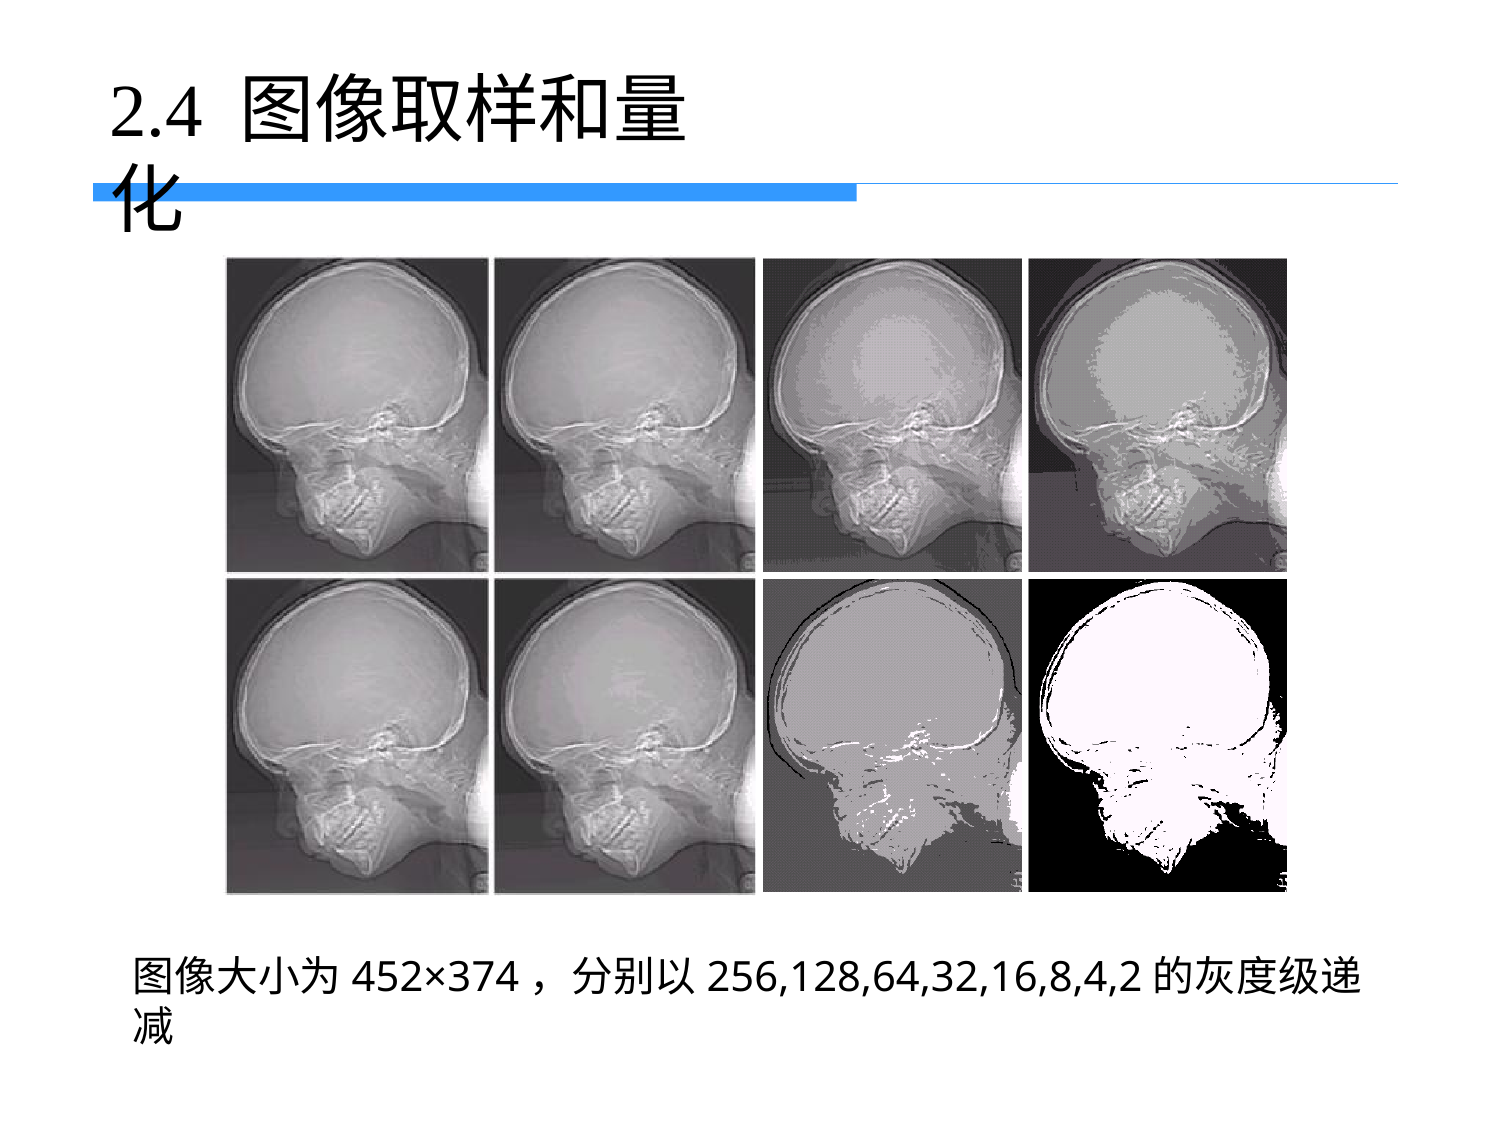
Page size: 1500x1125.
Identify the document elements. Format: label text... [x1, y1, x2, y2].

title 2.4 图像取样和量化 [107, 59, 749, 250]
text_box 图像大小为452×374，分别以256,128,64,32,16,8,4,2的灰度级递减 [130, 947, 1386, 1050]
text_box [222, 255, 1290, 896]
